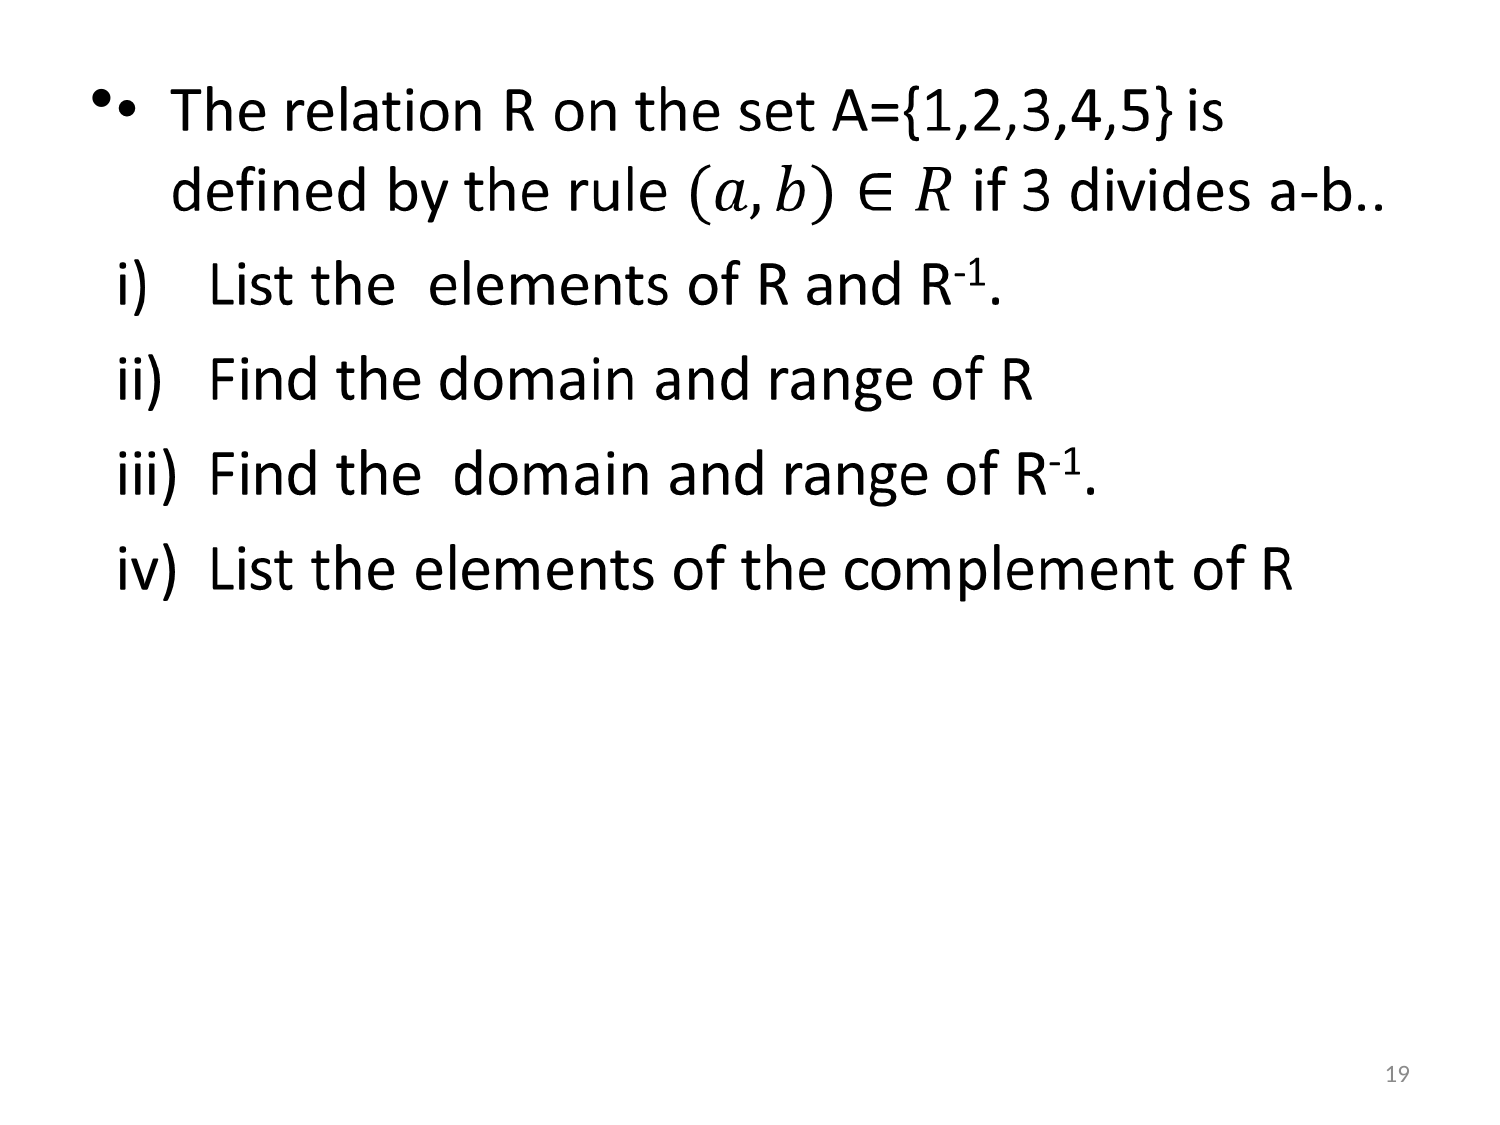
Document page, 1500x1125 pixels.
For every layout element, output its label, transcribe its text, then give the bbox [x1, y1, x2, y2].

slide_number <number> [1074, 1042, 1425, 1103]
list [75, 50, 1425, 1005]
